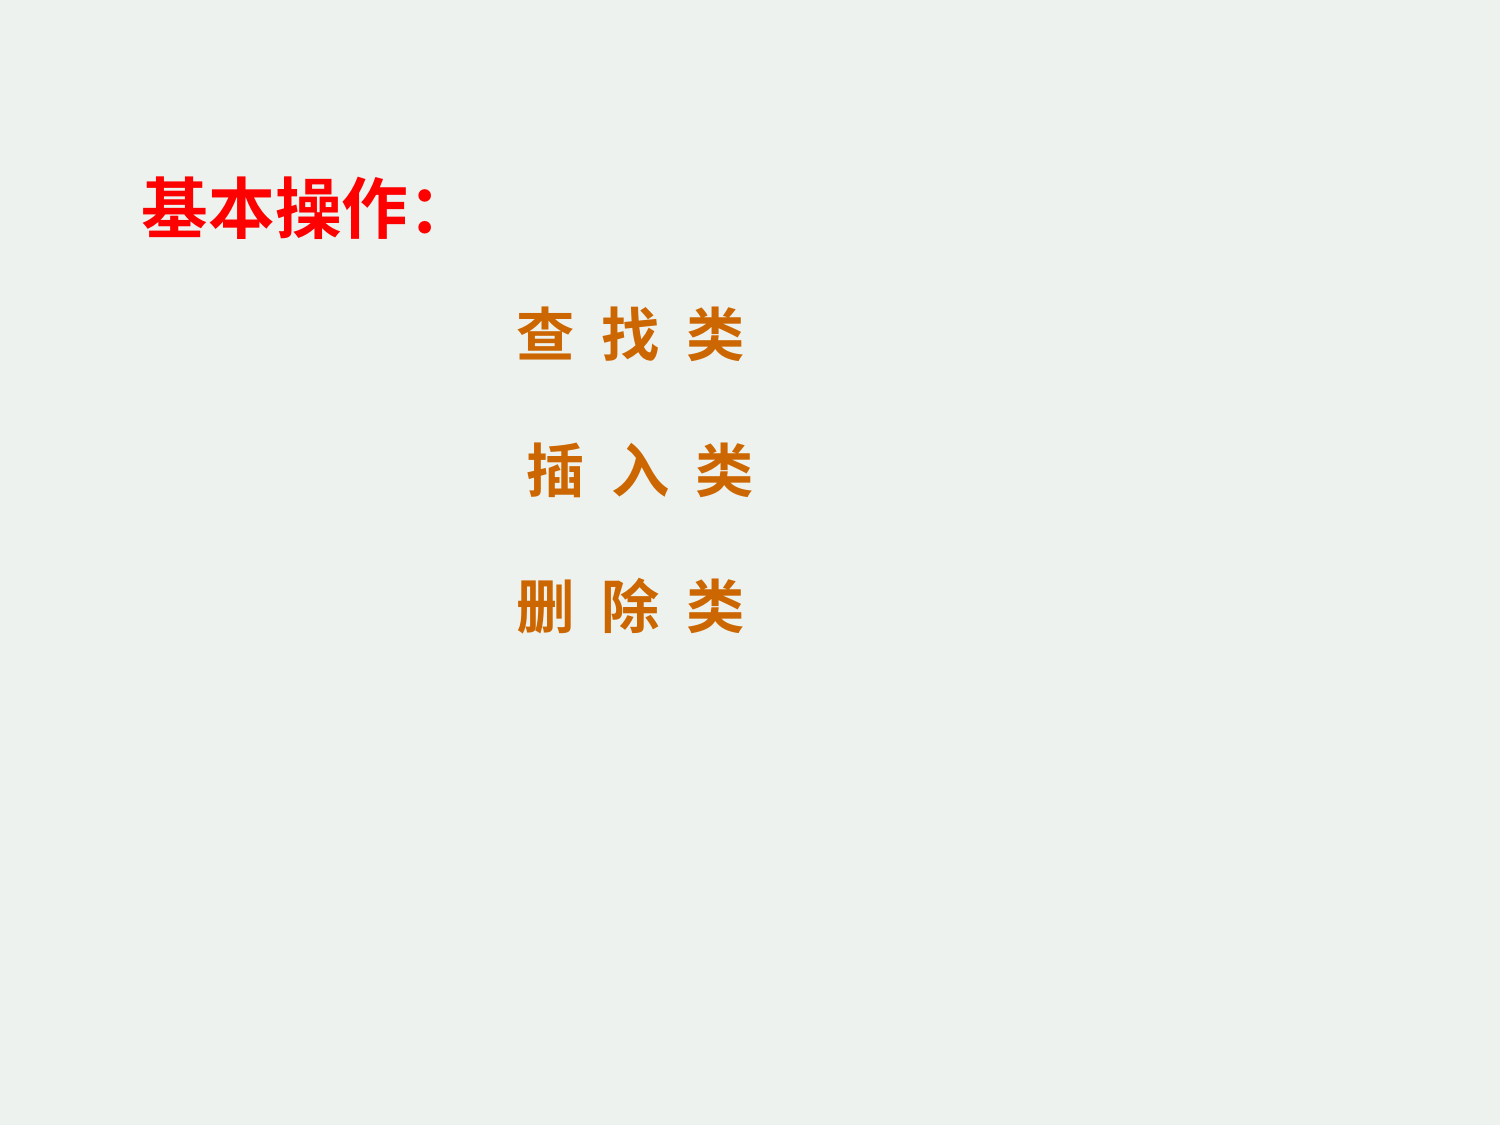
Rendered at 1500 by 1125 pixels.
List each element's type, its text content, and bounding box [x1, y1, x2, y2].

text_box 基本操作： [99, 159, 514, 254]
text_box 删 除 类 [501, 562, 851, 648]
text_box 插 入 类 [511, 426, 770, 512]
text_box 查 找 类 [501, 290, 1065, 376]
